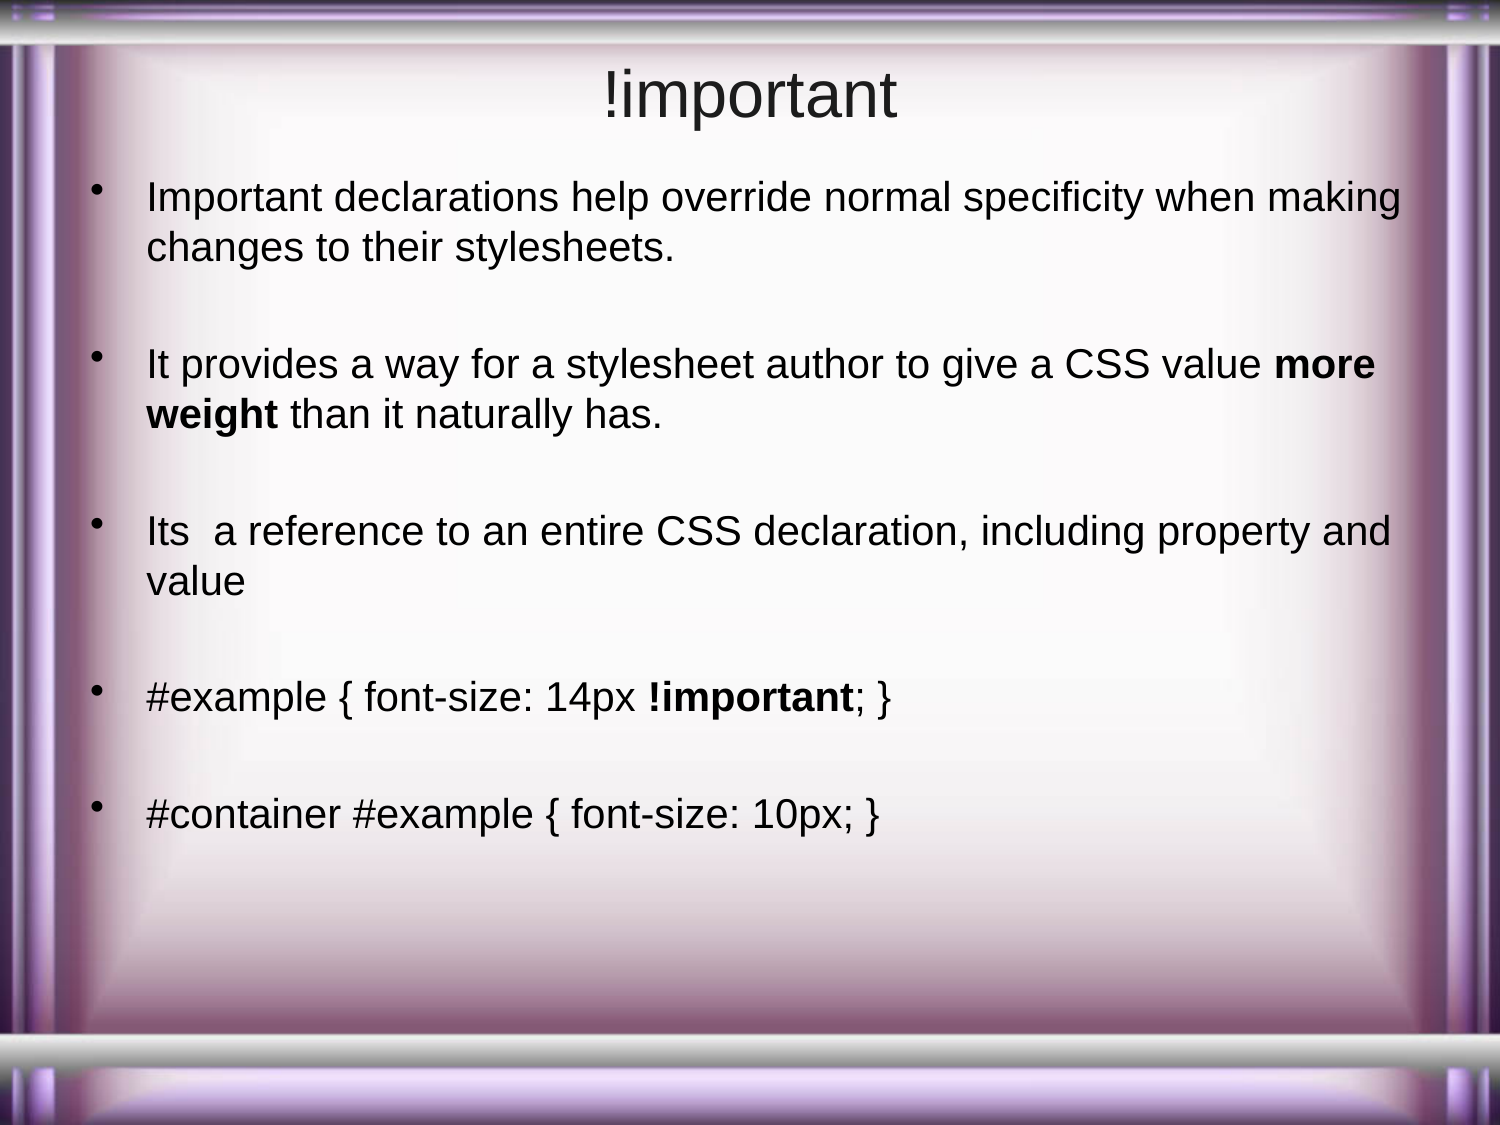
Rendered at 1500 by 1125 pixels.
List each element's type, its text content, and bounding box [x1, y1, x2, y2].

picture [0, 0, 1500, 1125]
title !important [75, 45, 1425, 138]
list Important declarations help override normal specificity when making changes to their stylesheets. It provides a way for a stylesheet author to give a CSS value more weight than it naturally has. Its a reference to an entire CSS declaration, including property and value #example { font-size: 14px !important; } #container #example { font-size: 10px; } [75, 162, 1425, 1005]
